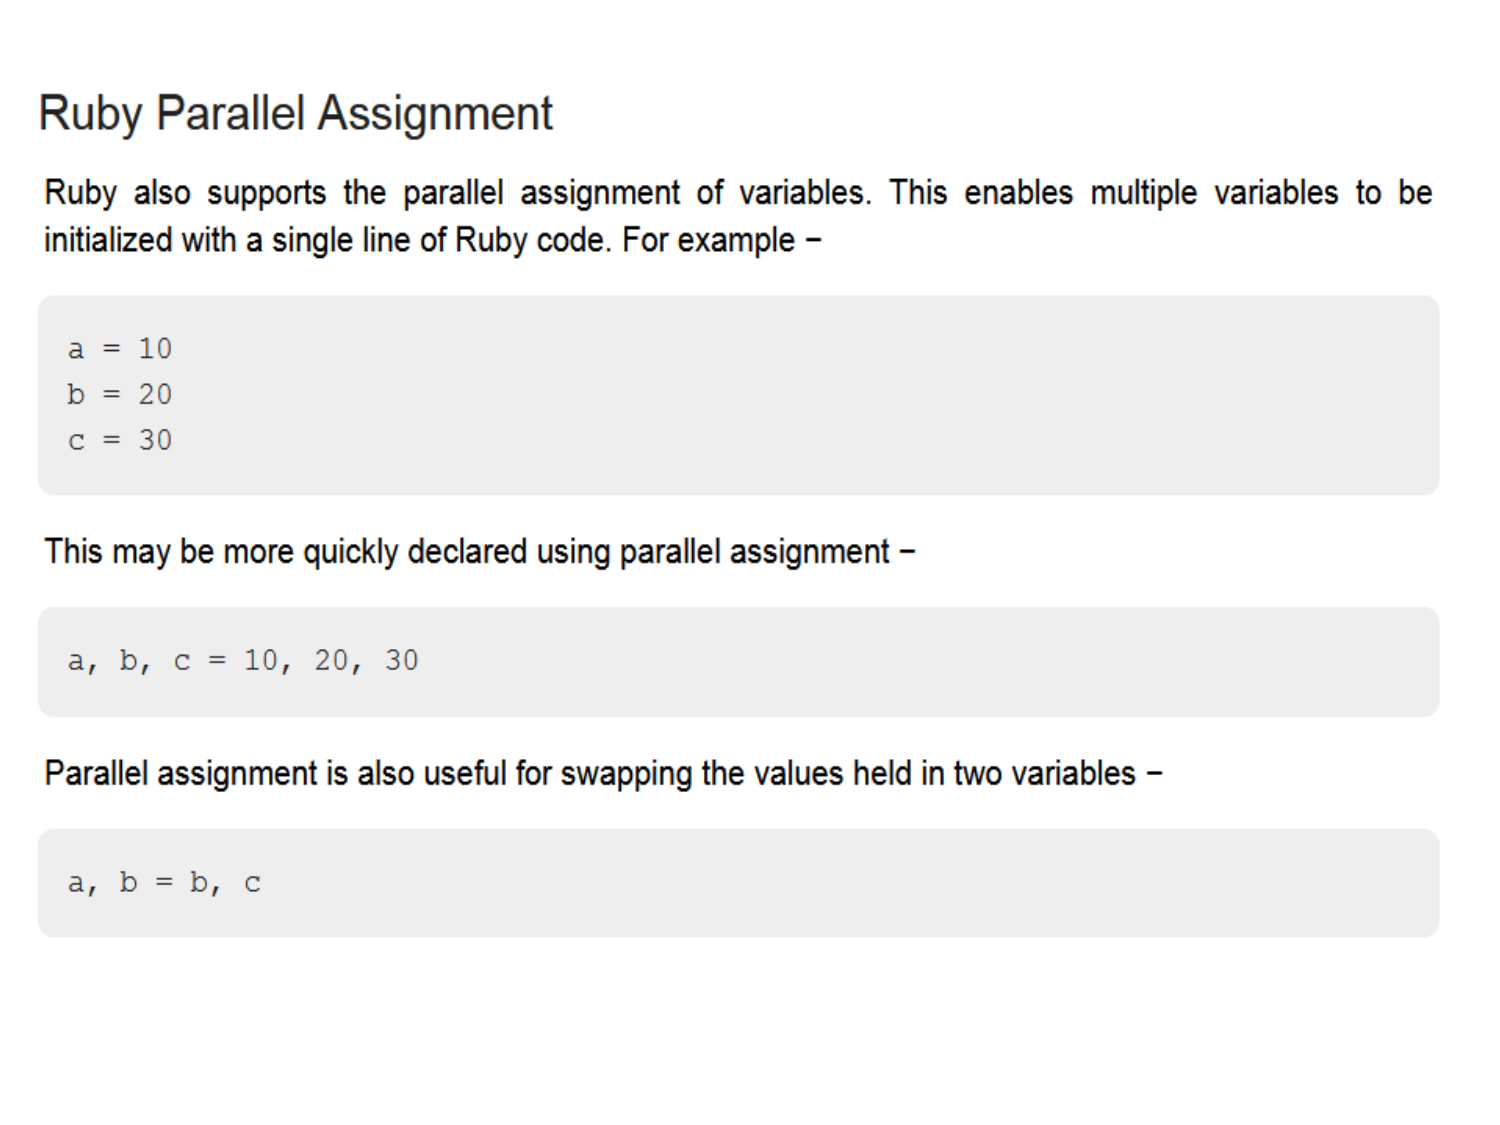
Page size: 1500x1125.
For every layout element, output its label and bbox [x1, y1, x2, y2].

picture [24, 74, 1468, 963]
